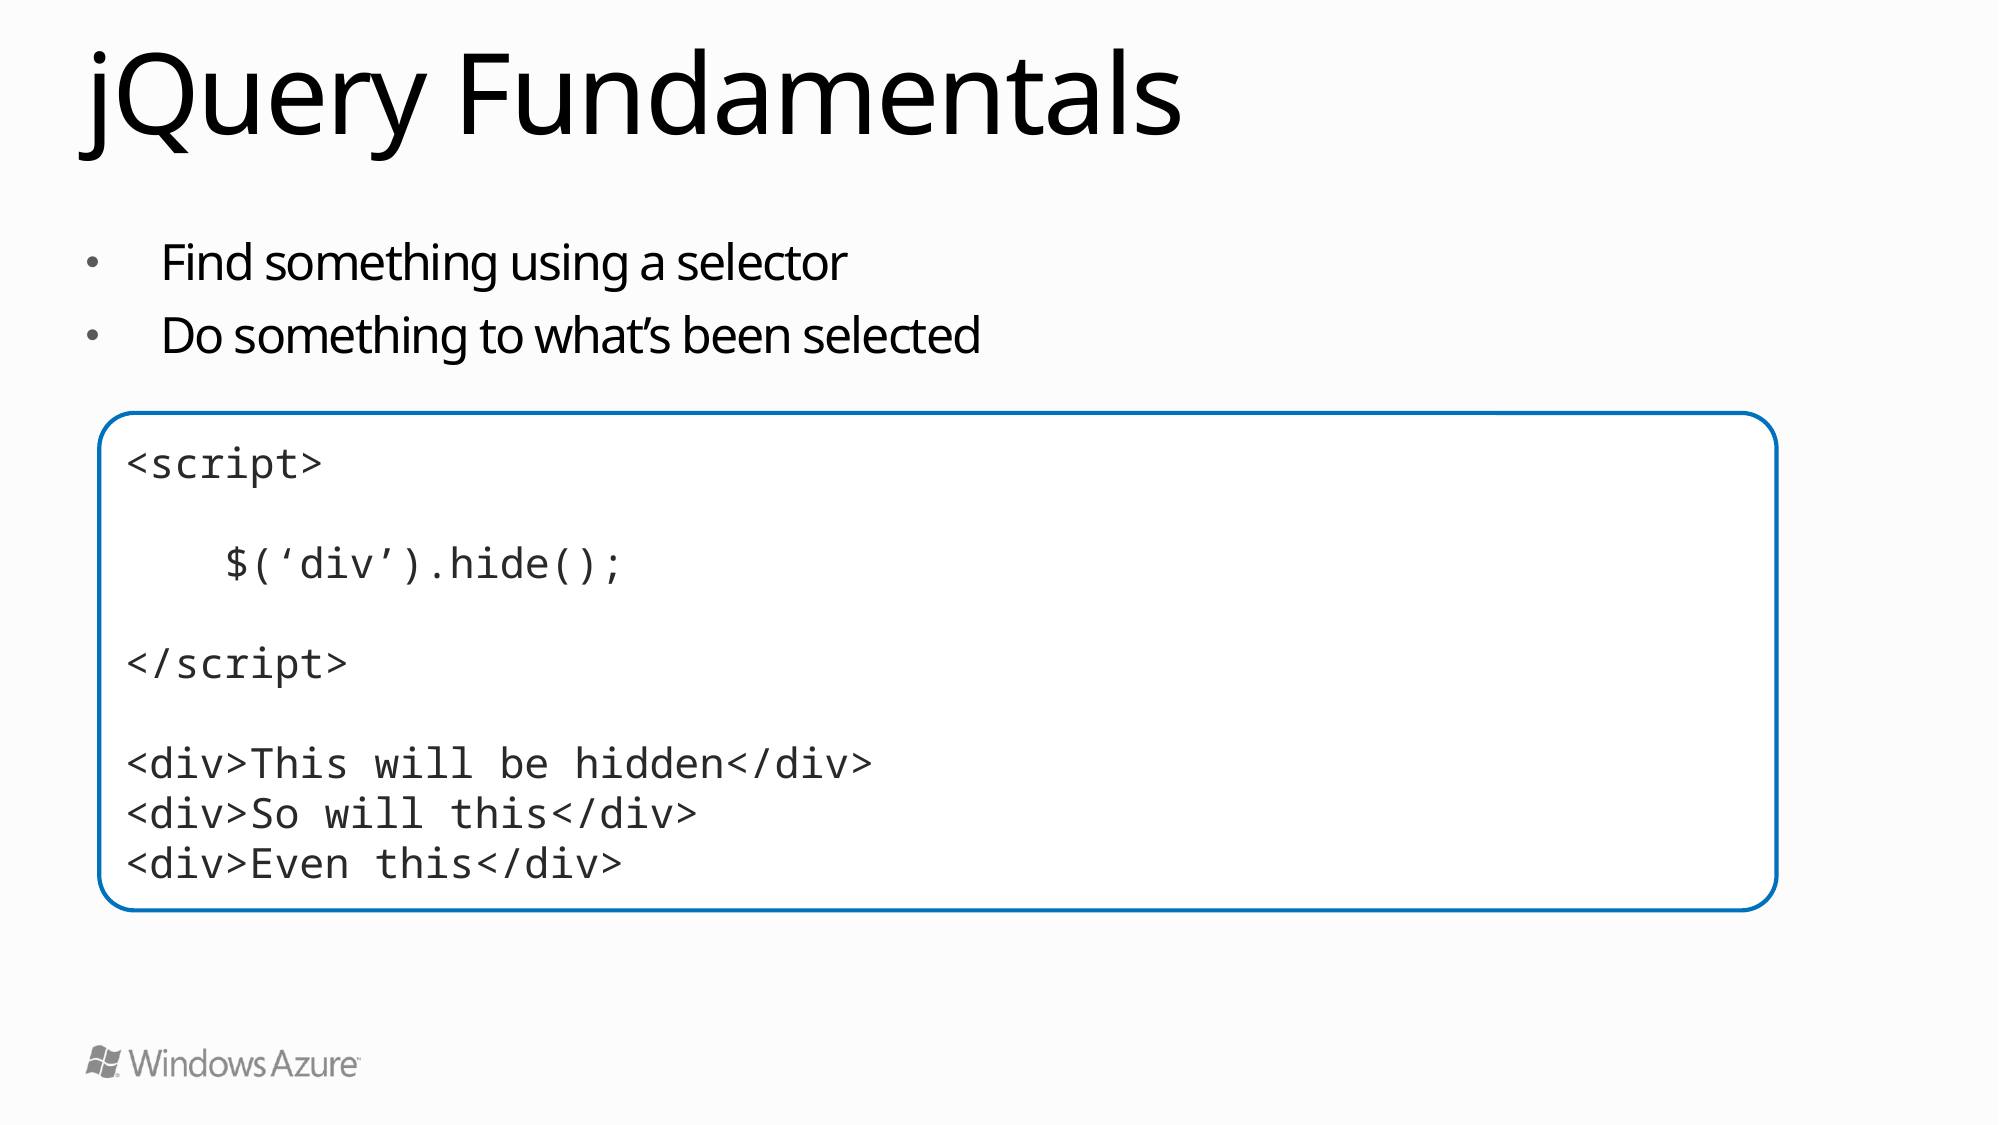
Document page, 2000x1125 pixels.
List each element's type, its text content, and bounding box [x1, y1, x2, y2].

title jQuery Fundamentals [85, 37, 1914, 161]
text_box <script> $(‘div’).hide(); </script> <div>This will be hidden</div> <div>So will this</div> <div>Even this</div> [97, 410, 1779, 913]
list Find something using a selector Do something to what’s been selected [85, 237, 1914, 366]
